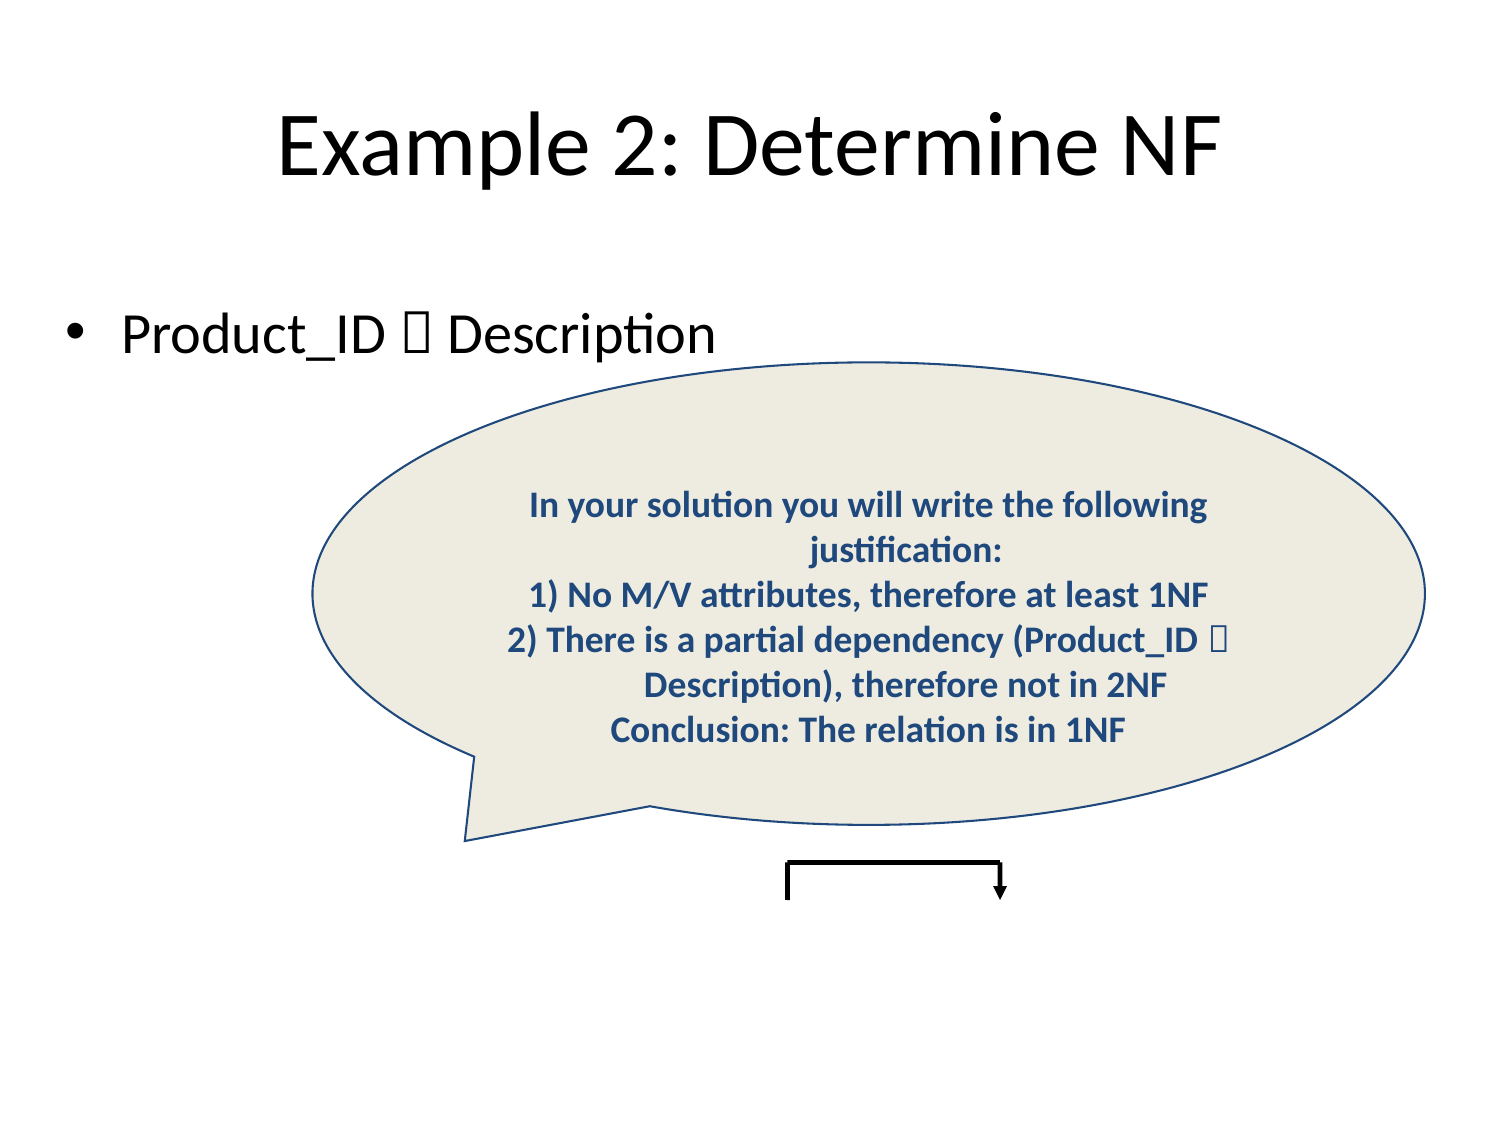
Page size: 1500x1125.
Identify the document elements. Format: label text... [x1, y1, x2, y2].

title Example 2: Determine NF [75, 45, 1425, 233]
text_box In your solution you will write the following justification: 1) No M/V attributes, therefore at least 1NF 2) There is a partial dependency (Product_ID  Description), therefore not in 2NF Conclusion: The relation is in 1NF [312, 362, 1425, 766]
list Product_ID  Description [50, 287, 763, 400]
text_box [187, 762, 1238, 986]
